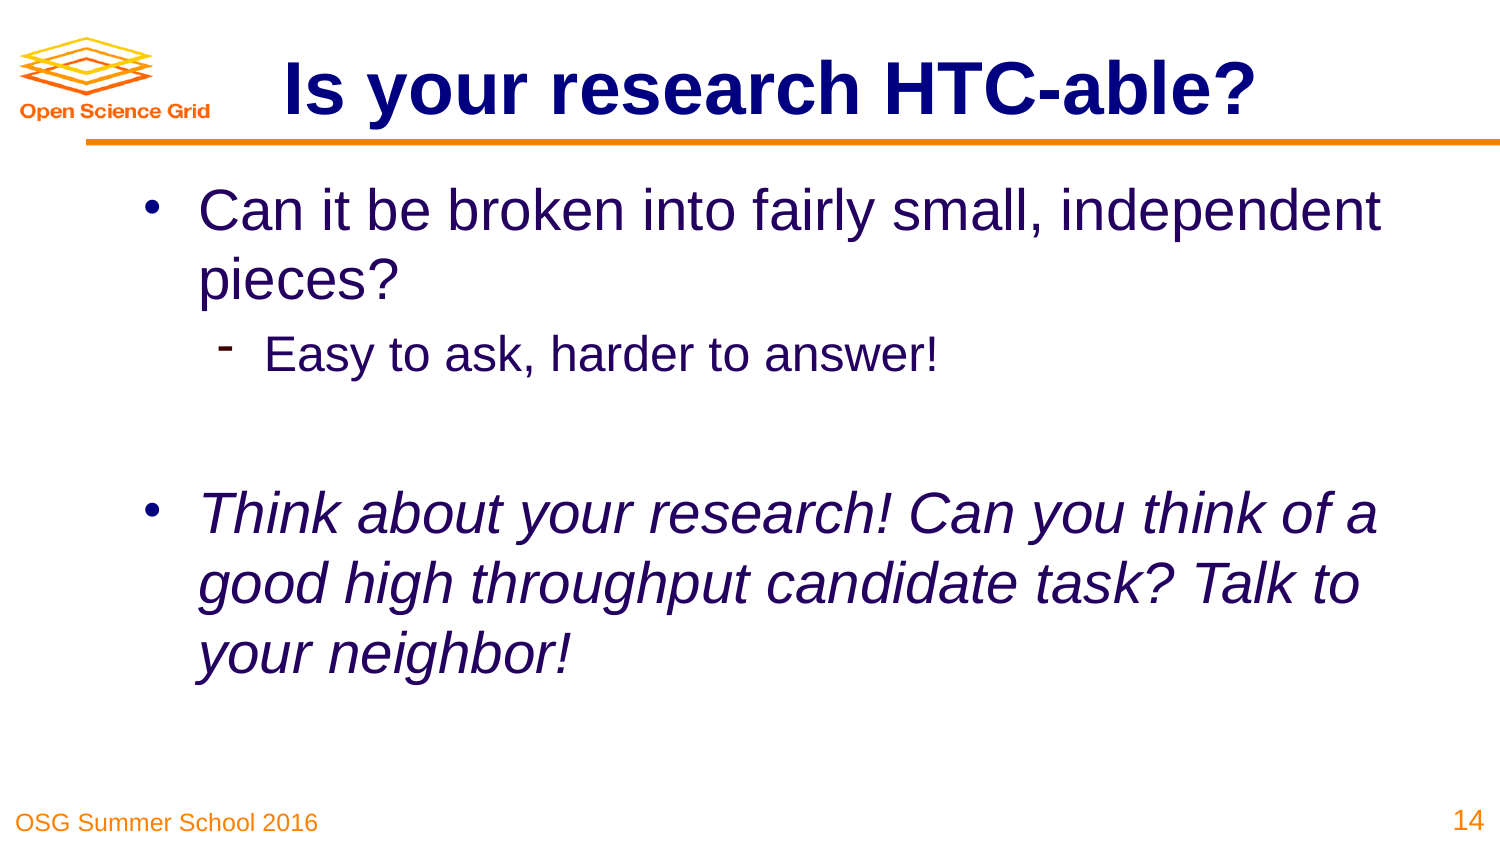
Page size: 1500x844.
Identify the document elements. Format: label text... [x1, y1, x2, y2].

title Is your research HTC-able? [201, 14, 1342, 155]
picture [0, 20, 201, 134]
list Can it be broken into fairly small, independent pieces? Easy to ask, harder to answer! Think about your research! Can you think of a good high throughput candidate task? Talk to your neighbor! [127, 164, 1403, 741]
slide_number 14 [1430, 787, 1500, 844]
